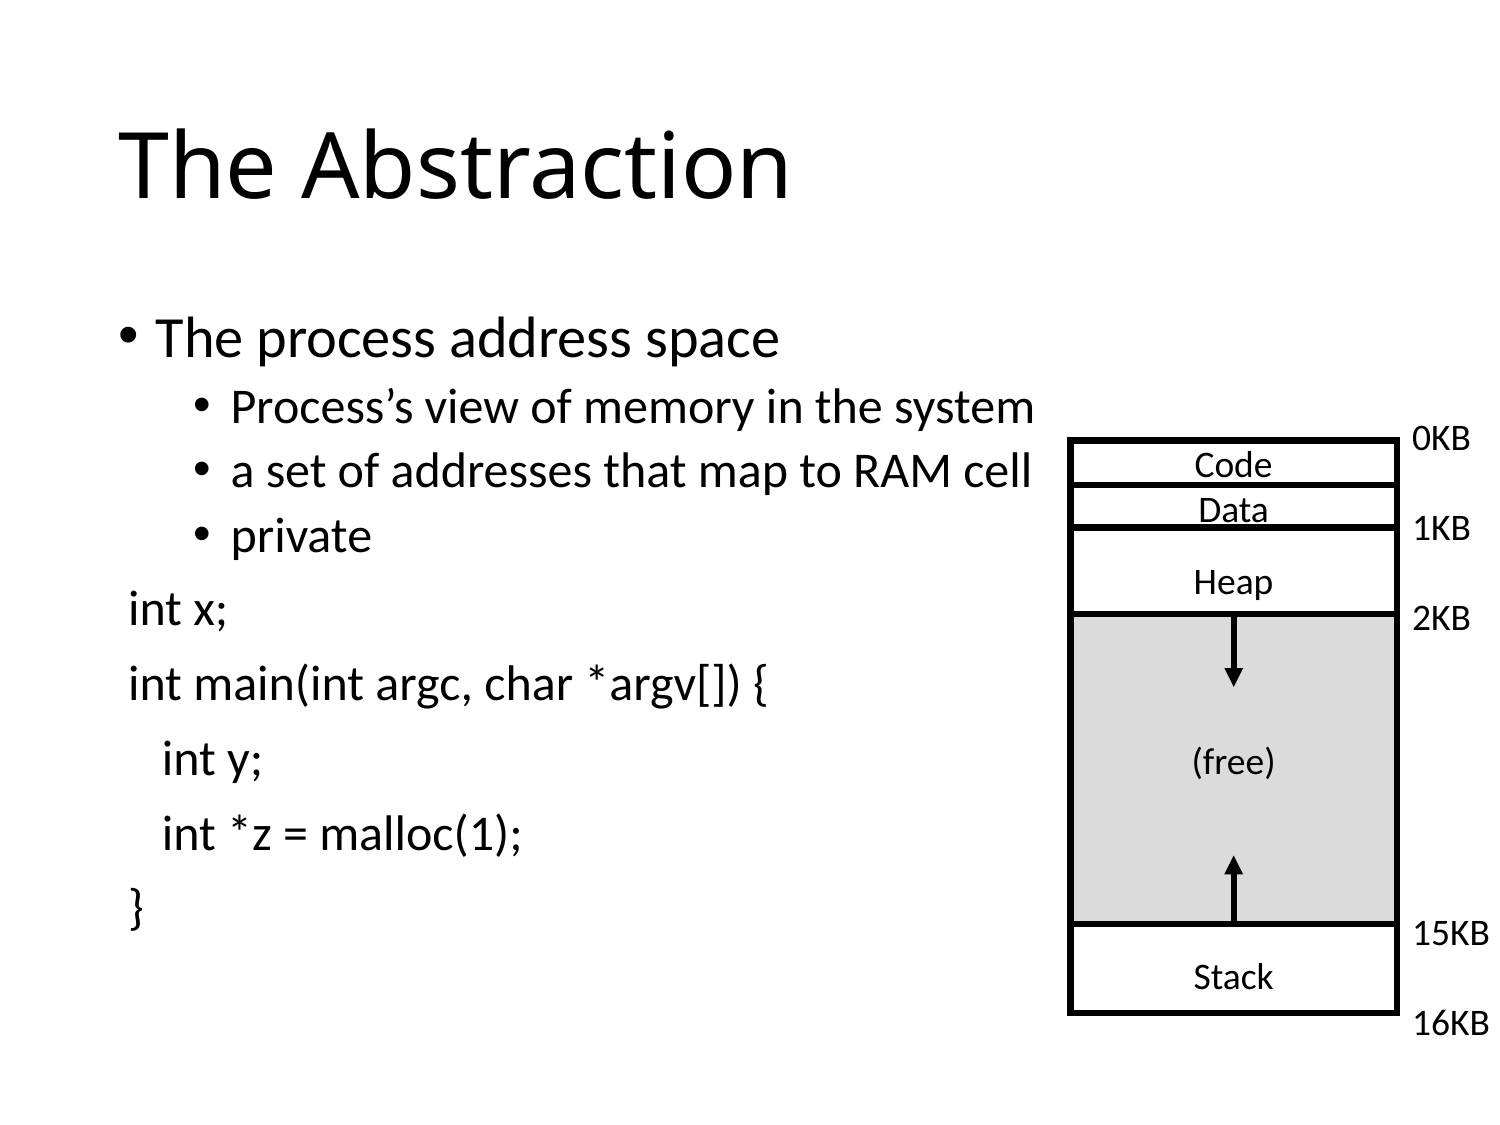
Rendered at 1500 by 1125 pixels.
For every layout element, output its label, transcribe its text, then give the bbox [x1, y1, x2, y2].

text_box [1070, 440, 1176, 482]
title The Abstraction [103, 59, 1397, 278]
list The process address space Process’s view of memory in the system a set of addresses that map to RAM cell private [103, 299, 1452, 1014]
text_box [1291, 488, 1397, 524]
text_box [1070, 614, 1176, 921]
text_box [1070, 925, 1397, 1014]
text_box Code Data Heap (free) Stack [1176, 486, 1291, 527]
text_box [1291, 617, 1397, 921]
text_box [1070, 528, 1176, 611]
text_box [1291, 440, 1397, 482]
text_box Code Data Heap (free) Stack [1176, 528, 1291, 613]
text_box Code Data Heap (free) Stack [1176, 614, 1291, 924]
text_box Code Data Heap (free) Stack [1176, 433, 1291, 484]
text_box 0KB 1KB 2KB 15KB 16KB [1397, 405, 1500, 1051]
text_box Code Data Heap (free) Stack [1176, 925, 1291, 1004]
text_box [1291, 531, 1397, 611]
text_box [1070, 486, 1176, 524]
text_box int x; int main(int argc, char *argv[]) { int y; int *z = malloc(1); } [113, 575, 982, 1059]
